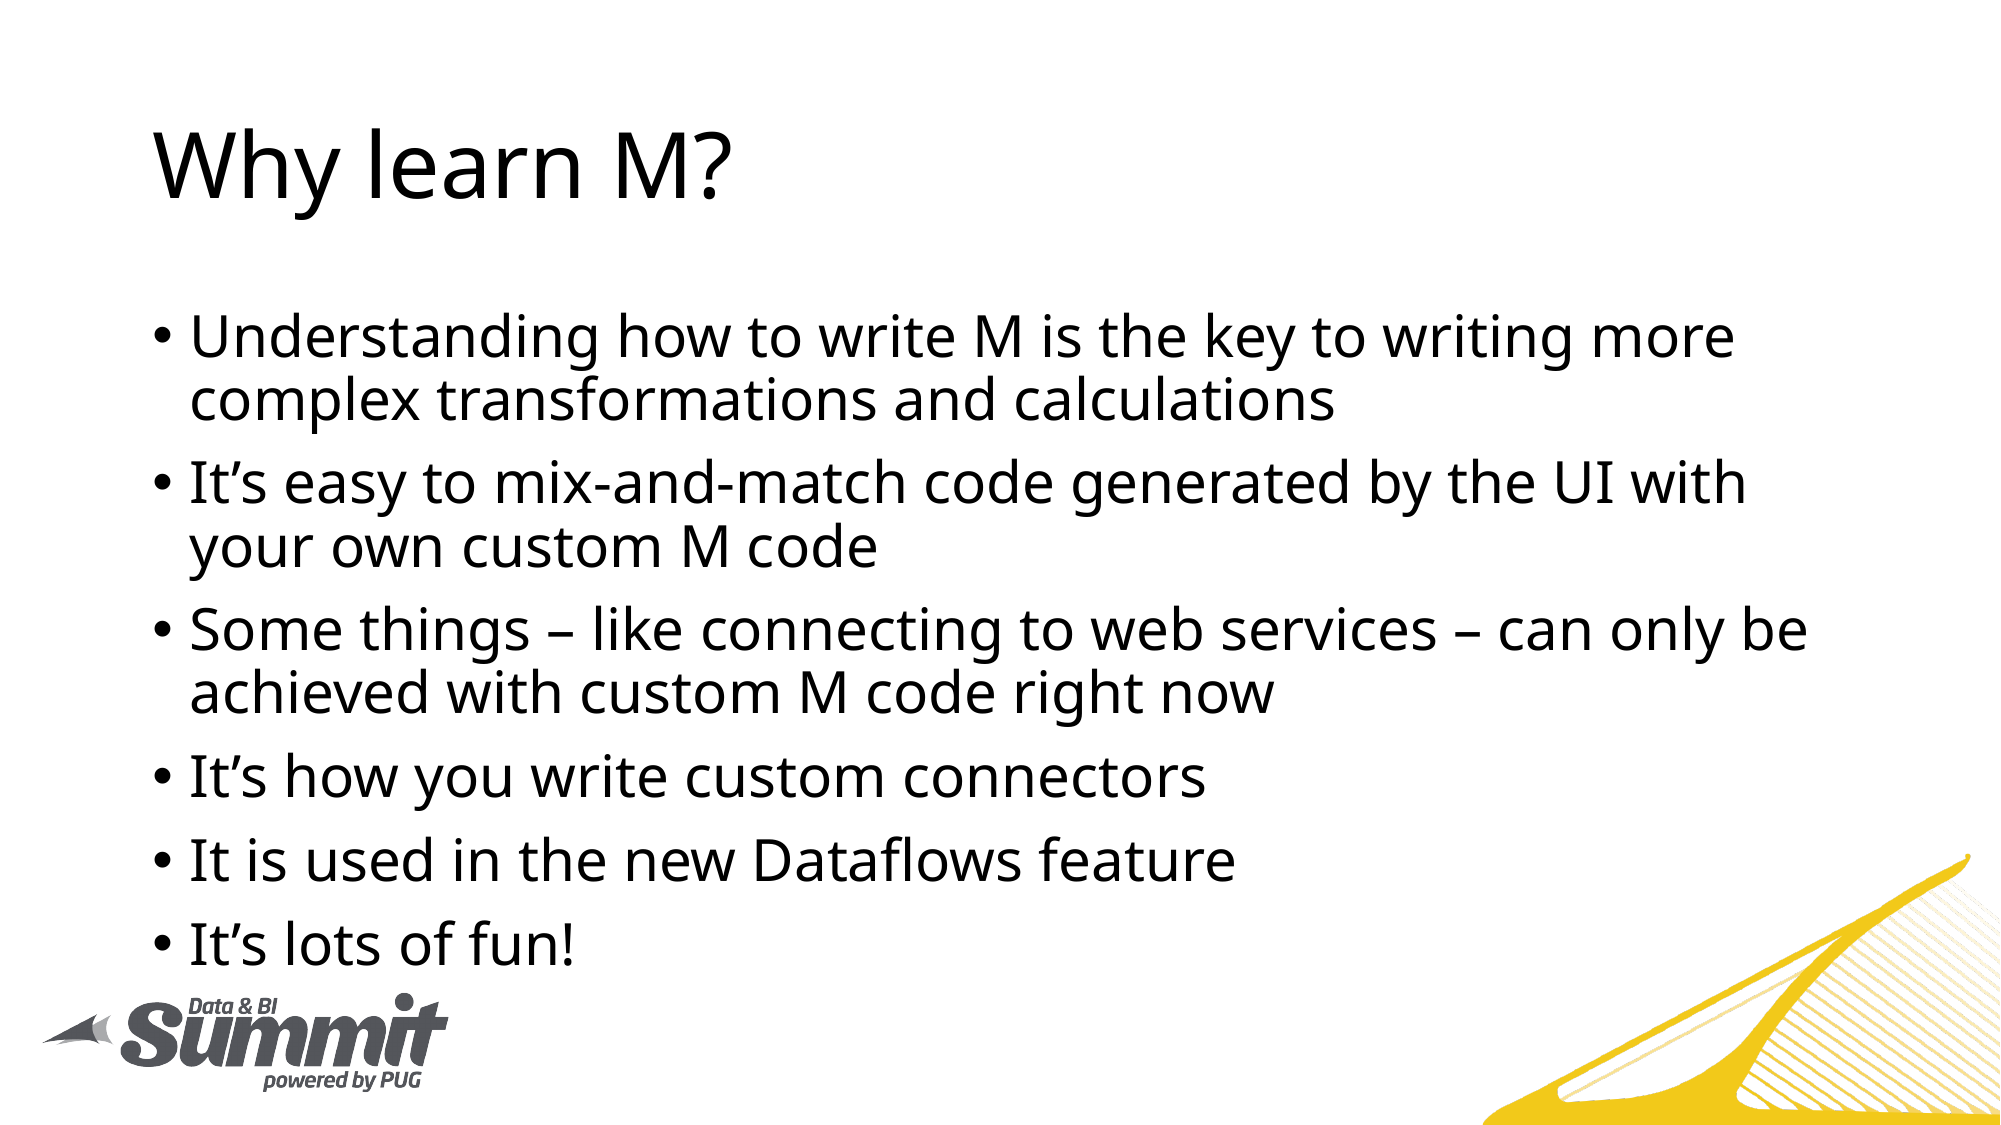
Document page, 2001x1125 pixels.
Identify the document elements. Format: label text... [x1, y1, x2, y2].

list Understanding how to write M is the key to writing more complex transformations and calculations It’s easy to mix-and-match code generated by the UI with your own custom M code Some things – like connecting to web services – can only be achieved with custom M code right now It’s how you write custom connectors It is used in the new Dataflows feature It’s lots of fun! [137, 299, 1863, 1014]
picture [38, 977, 453, 1107]
picture [1467, 838, 2000, 1125]
title Why learn M? [137, 59, 1863, 278]
